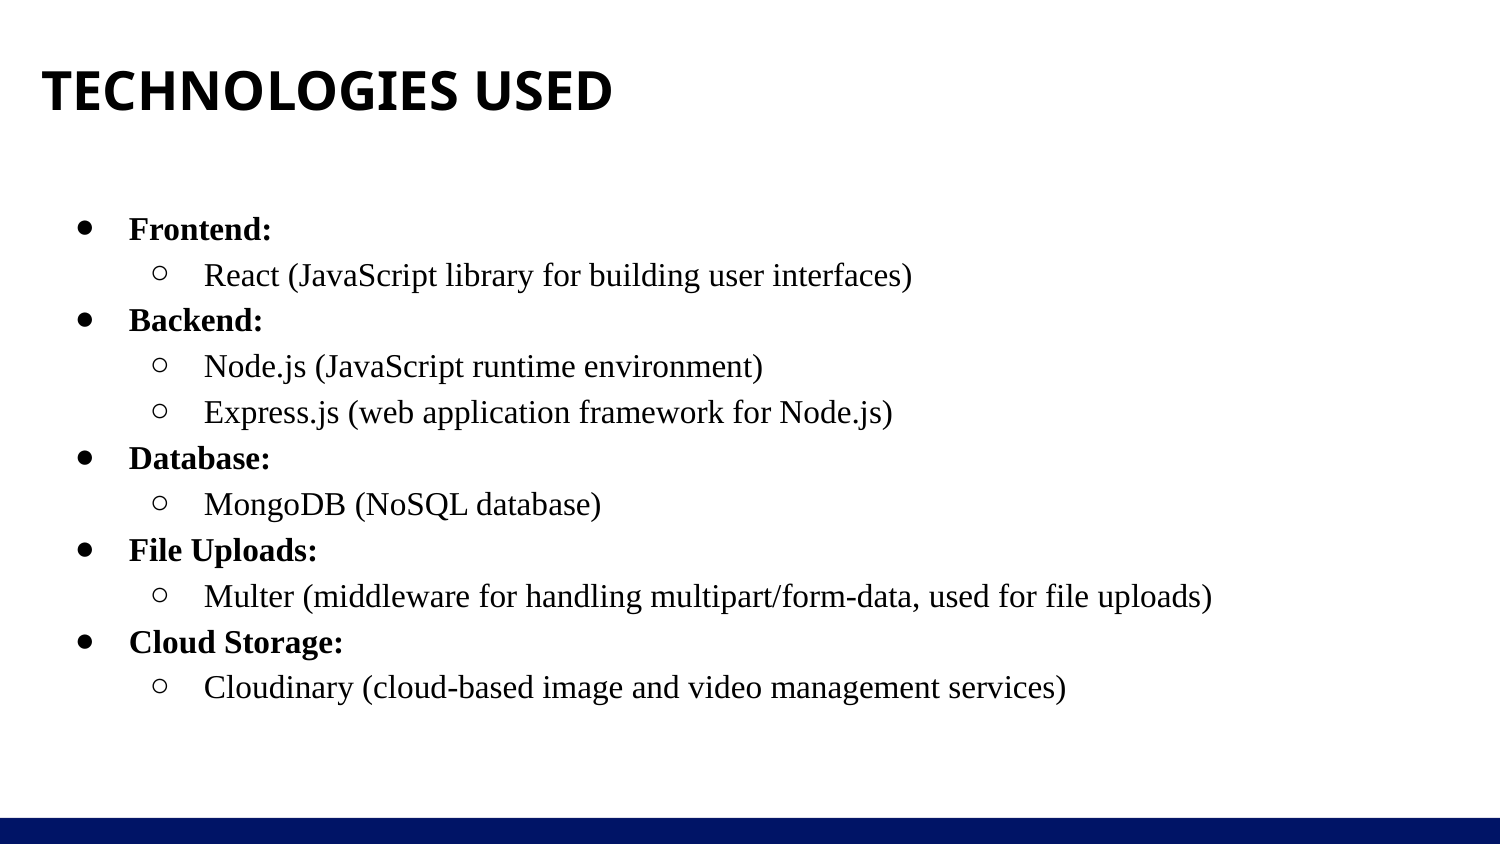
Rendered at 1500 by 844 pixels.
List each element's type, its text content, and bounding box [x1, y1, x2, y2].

picture [0, 817, 1500, 844]
text_box Frontend: React (JavaScript library for building user interfaces) Backend: Node.js (JavaScript runtime environment) Express.js (web application framework for Node.js) Database: MongoDB (NoSQL database) File Uploads: Multer (middleware for handling multipart/form-data, used for file uploads) Cloud Storage: Cloudinary (cloud-based image and video management services) [38, 185, 1362, 721]
title TECHNOLOGIES USED [38, 53, 696, 185]
